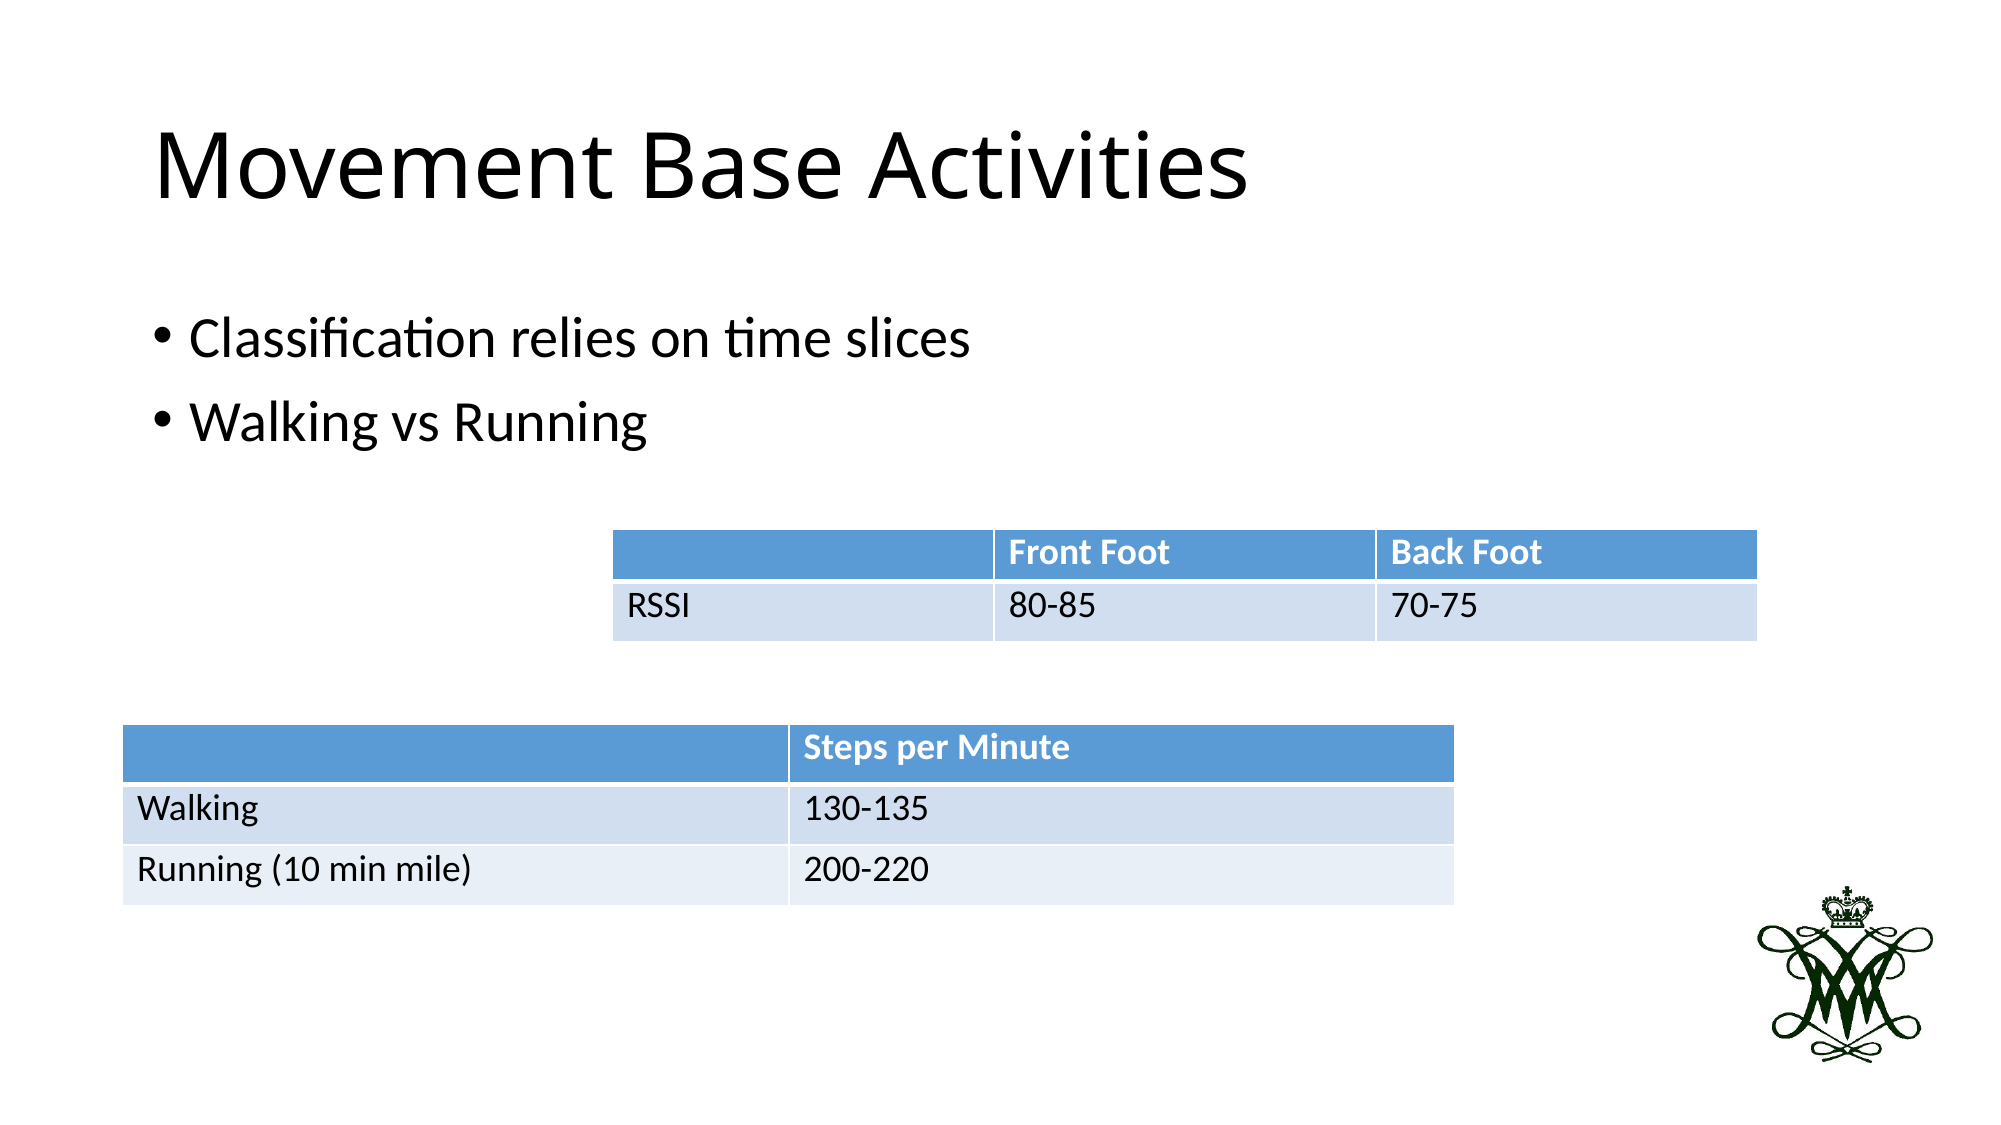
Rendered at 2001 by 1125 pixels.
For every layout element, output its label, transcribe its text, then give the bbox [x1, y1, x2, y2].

table_cell 80-85 [995, 584, 1375, 641]
title Movement Base Activities [137, 59, 1863, 278]
picture [1757, 886, 1933, 1063]
table_cell Walking [123, 787, 788, 844]
table_header [123, 725, 788, 782]
table_header Back Foot [1377, 530, 1757, 579]
table_cell 200-220 [790, 846, 1454, 905]
table_header Steps per Minute [790, 725, 1454, 782]
list Classification relies on time slices Walking vs Running [137, 299, 1863, 1014]
table_cell 130-135 [790, 787, 1454, 844]
table_cell RSSI [613, 584, 993, 641]
table_header [613, 530, 993, 579]
table_header Front Foot [995, 530, 1375, 579]
table_cell 70-75 [1377, 584, 1757, 641]
table_cell Running (10 min mile) [123, 846, 788, 905]
